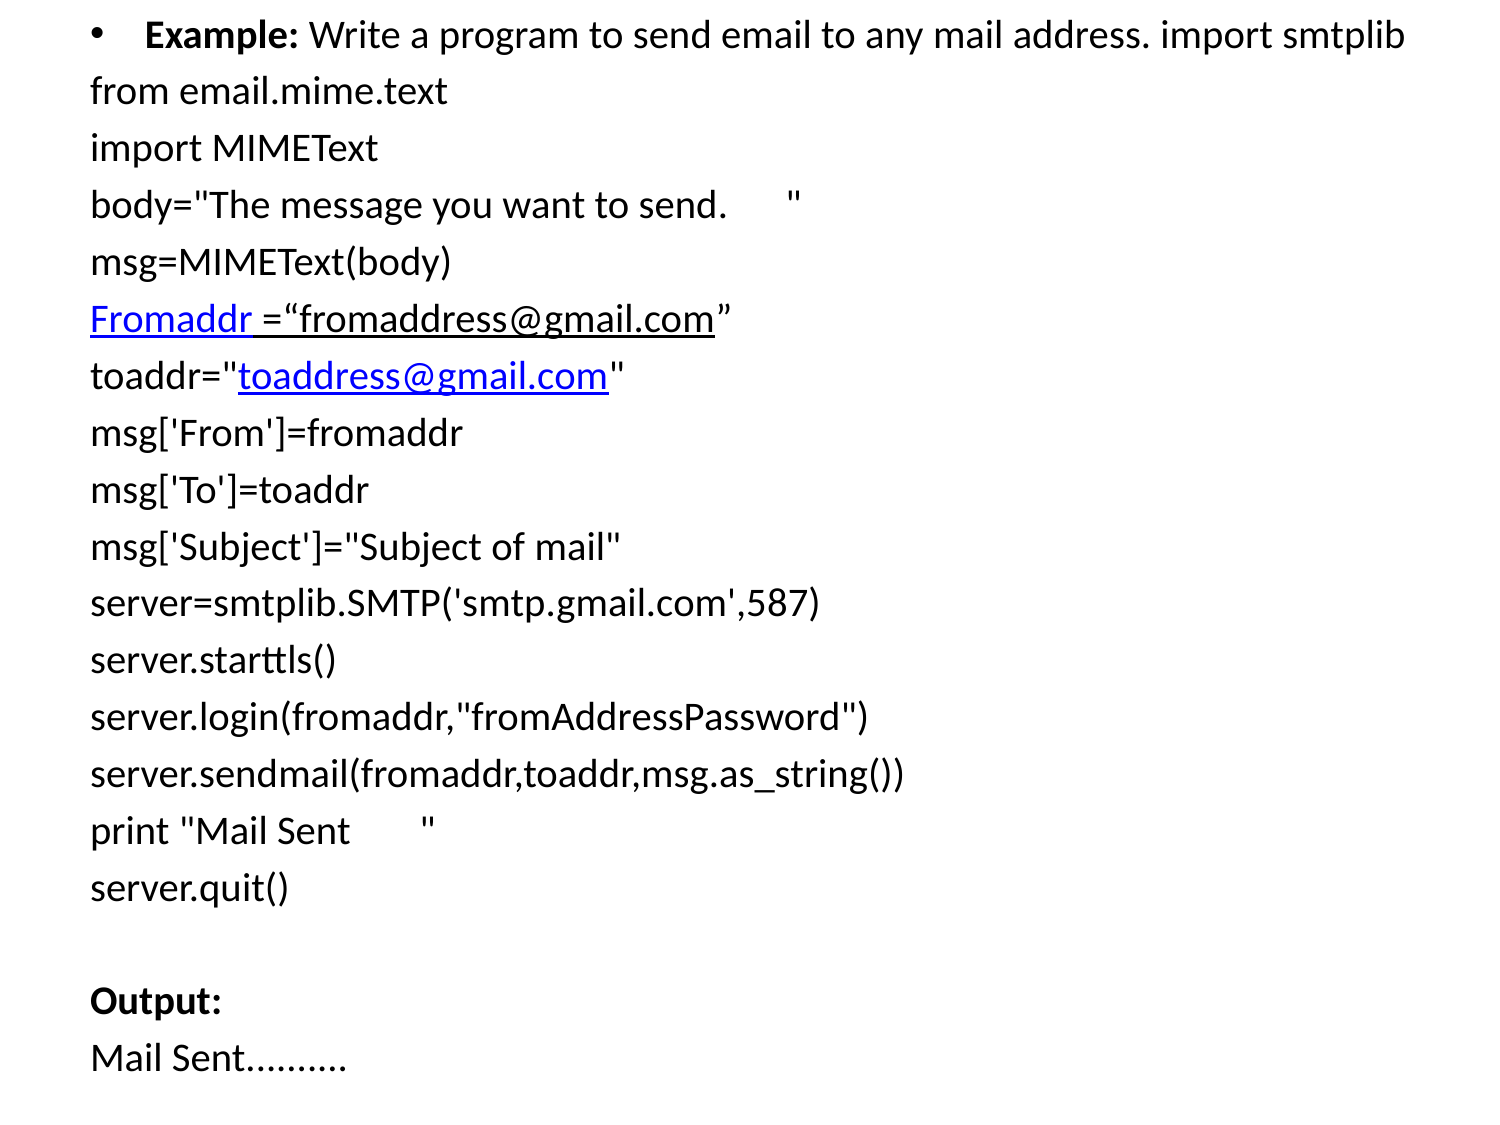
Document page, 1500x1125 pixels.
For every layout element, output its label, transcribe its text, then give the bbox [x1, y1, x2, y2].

list Example: Write a program to send email to any mail address. import smtplib from email.mime.text import MIMEText body="The message you want to send. " msg=MIMEText(body) Fromaddr =“fromaddress@gmail.com” toaddr="toaddress@gmail.com" msg['From']=fromaddr msg['To']=toaddr msg['Subject']="Subject of mail" server=smtplib.SMTP('smtp.gmail.com',587) server.starttls() server.login(fromaddr,"fromAddressPassword") server.sendmail(fromaddr,toaddr,msg.as_string()) print "Mail Sent " server.quit() Output: Mail Sent.......... [75, 0, 1425, 1090]
